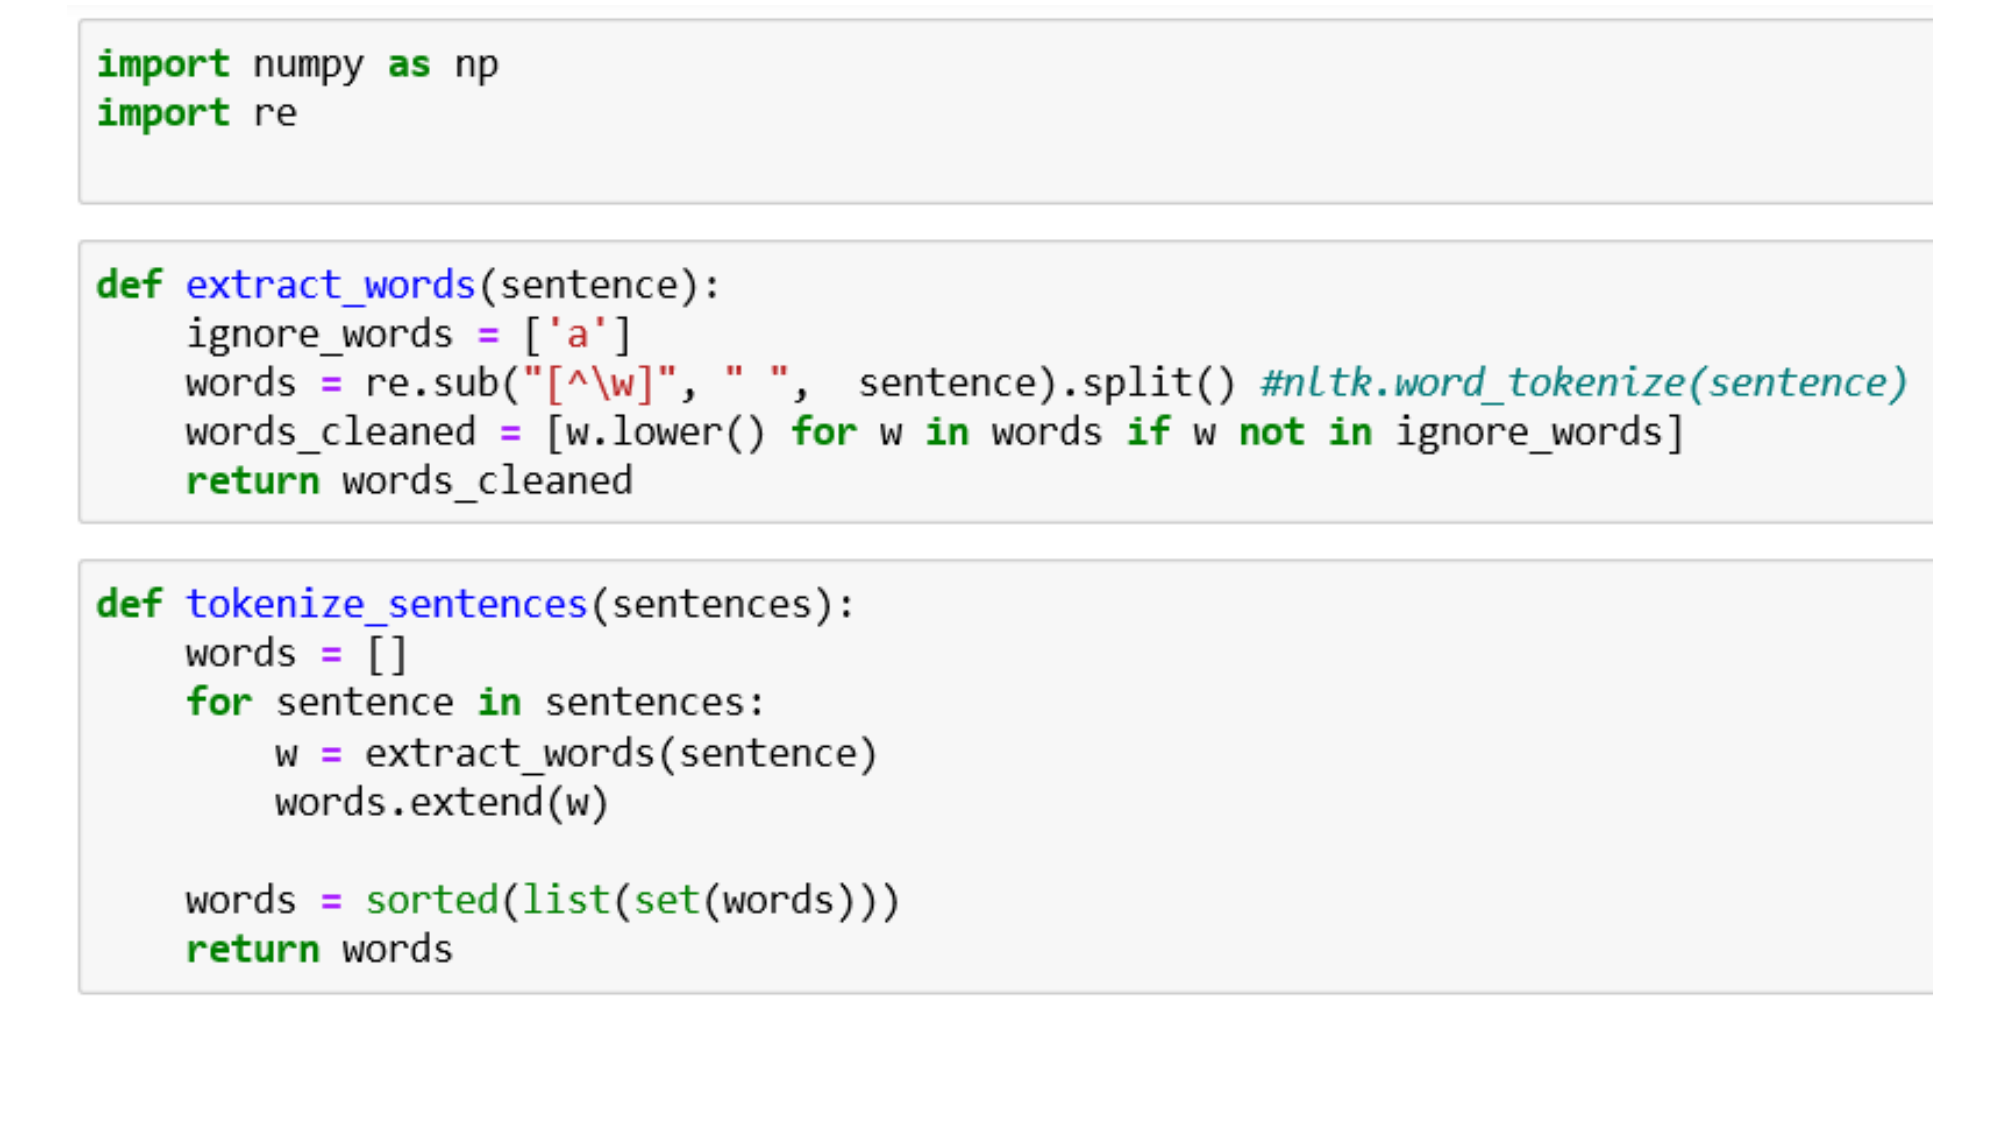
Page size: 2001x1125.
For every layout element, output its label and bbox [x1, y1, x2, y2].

picture [66, 5, 1934, 1007]
